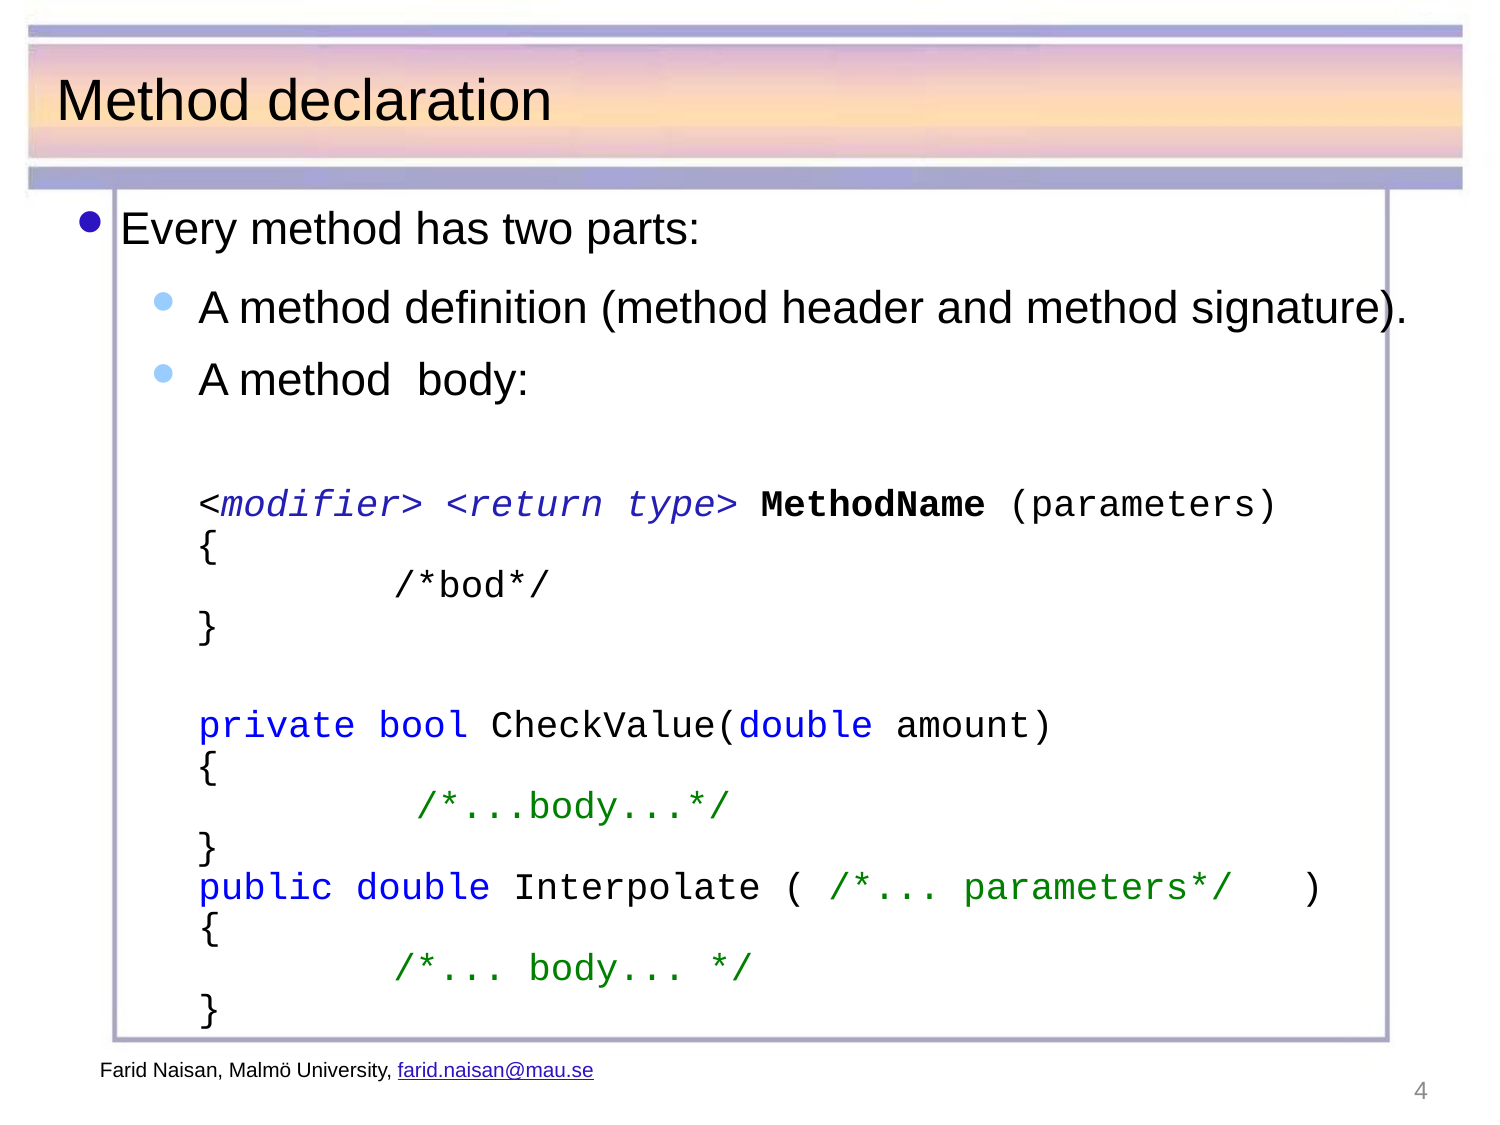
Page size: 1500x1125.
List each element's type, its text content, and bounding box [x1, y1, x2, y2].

slide_number 4 [1332, 1059, 1444, 1120]
list Every method has two parts: A method definition (method header and method signature). A method body: <modifier> <return type> MethodName (parameters) { /*bod*/ } private bool CheckValue(double amount) { /*...body...*/ } public double Interpolate ( /*... parameters*/ ) { /*... body... */ } [61, 197, 1442, 1044]
picture [0, 0, 1500, 1125]
footer Farid Naisan, Malmö University, farid.naisan@mau.se [61, 1043, 639, 1090]
title Method declaration [41, 56, 1444, 139]
